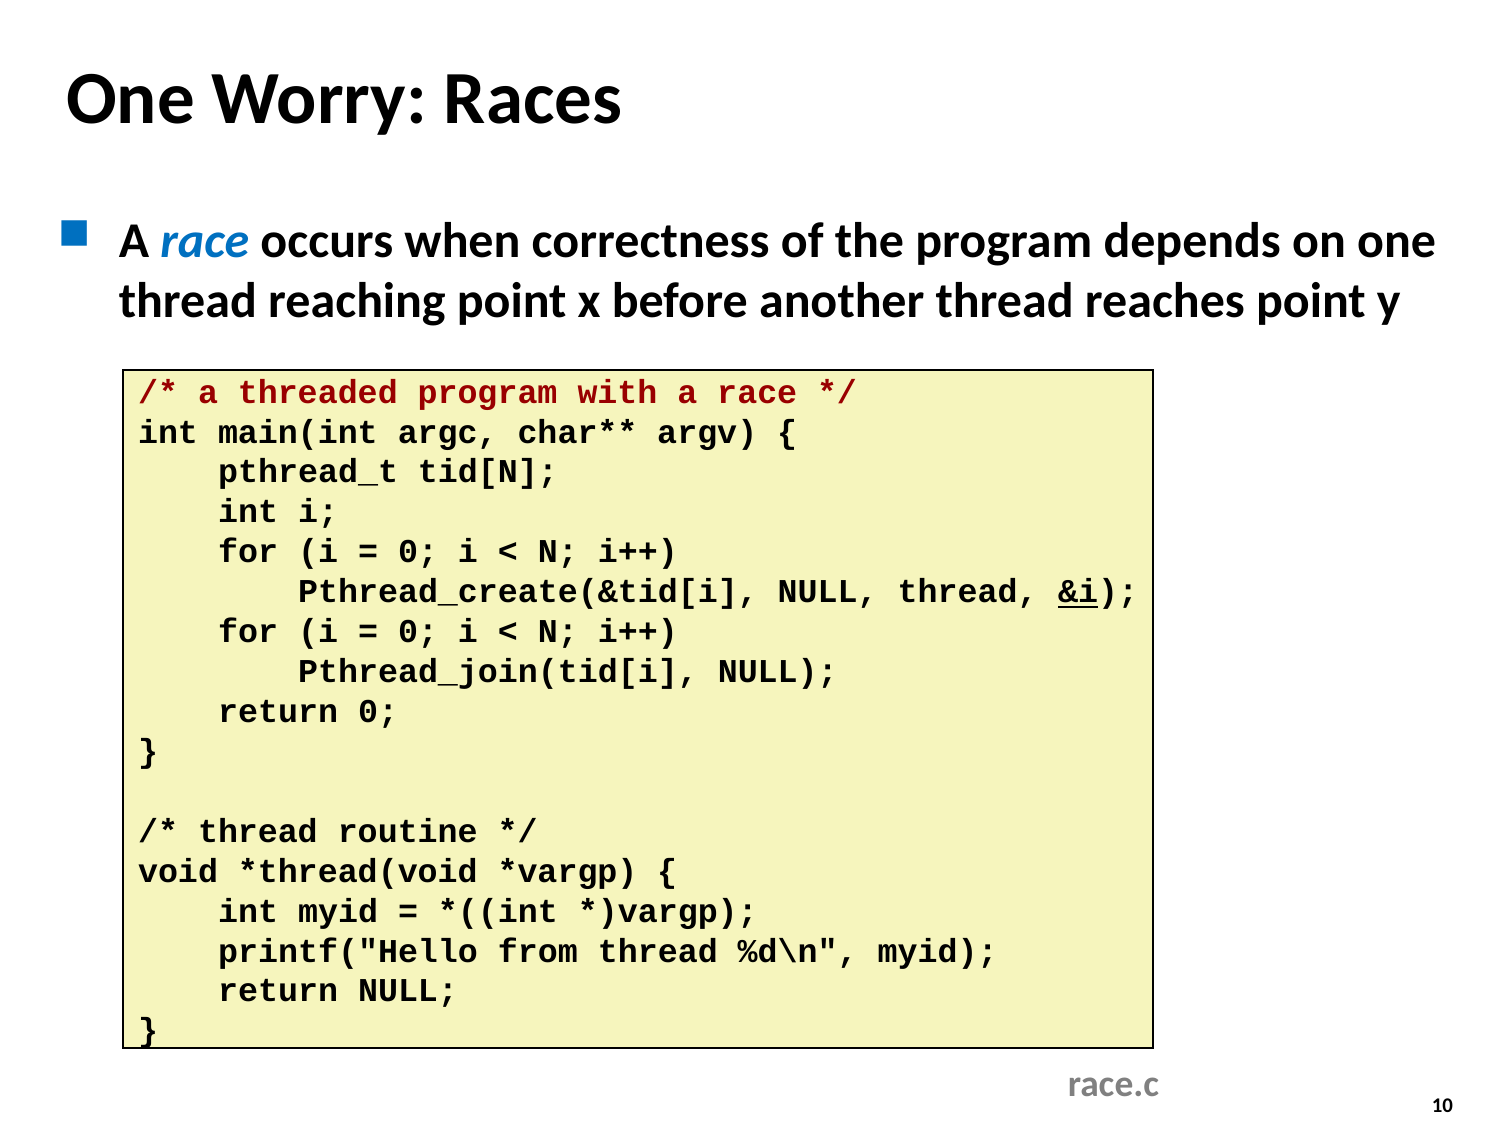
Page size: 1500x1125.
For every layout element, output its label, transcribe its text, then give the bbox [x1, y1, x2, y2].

text_box race.c [1053, 1051, 1175, 1112]
text_box /* a threaded program with a race */ int main(int argc, char** argv) { pthread_t tid[N]; int i; for (i = 0; i < N; i++) Pthread_create(&tid[i], NULL, thread, &i); for (i = 0; i < N; i++) Pthread_join(tid[i], NULL); return 0; } /* thread routine */ void *thread(void *vargp) { int myid = *((int *)vargp); printf("Hello from thread %d\n", myid); return NULL; } [123, 369, 1154, 1049]
list A race occurs when correctness of the program depends on one thread reaching point x before another thread reaches point y [47, 199, 1500, 1058]
title One Worry: Races [50, 30, 1297, 157]
